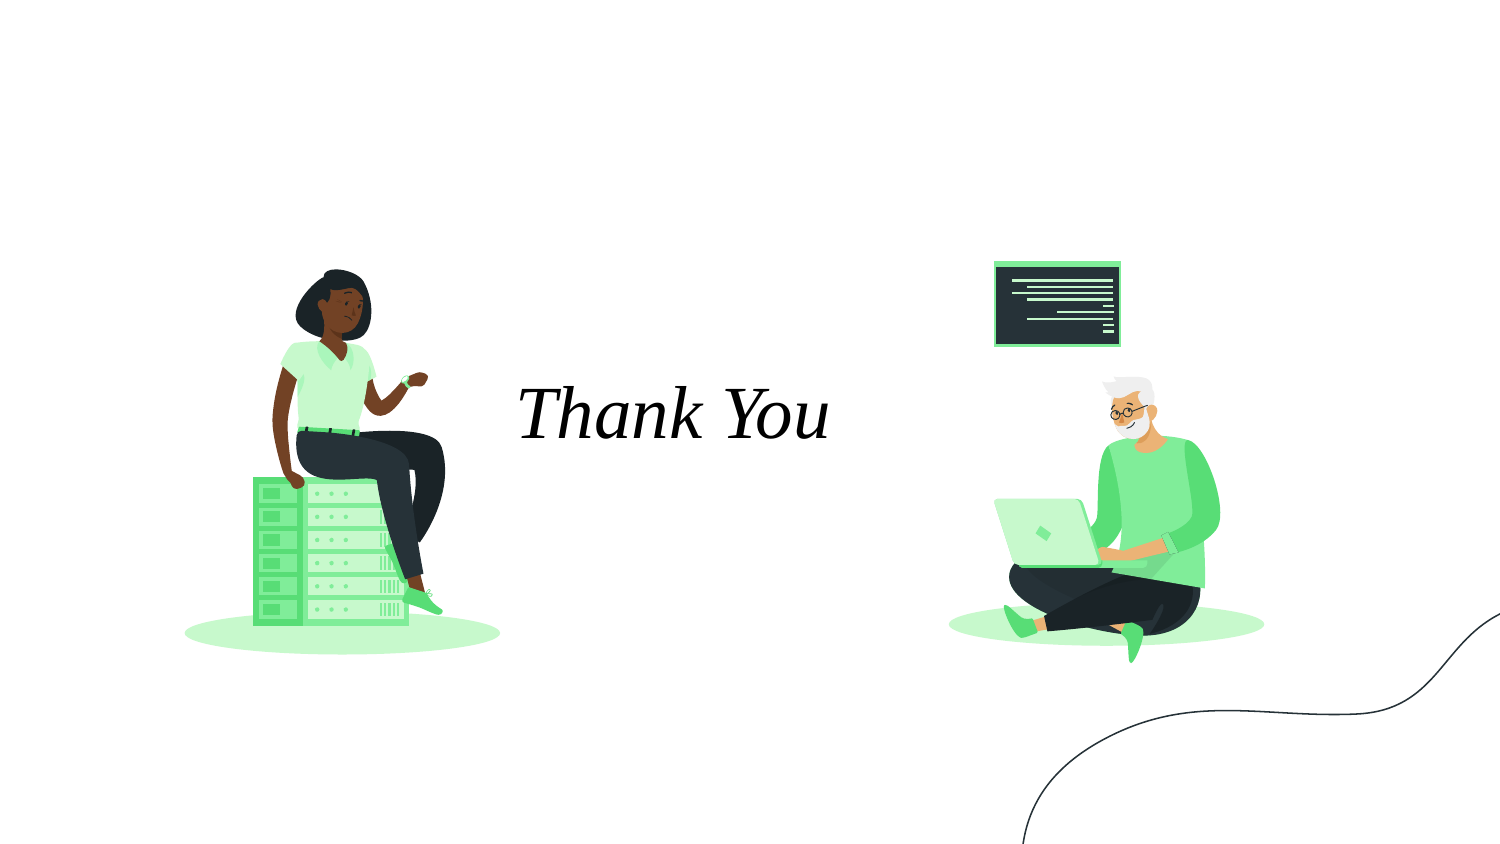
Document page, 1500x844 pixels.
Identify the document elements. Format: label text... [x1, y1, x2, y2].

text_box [948, 260, 1265, 664]
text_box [184, 269, 501, 655]
text_box Thank You [504, 355, 943, 461]
